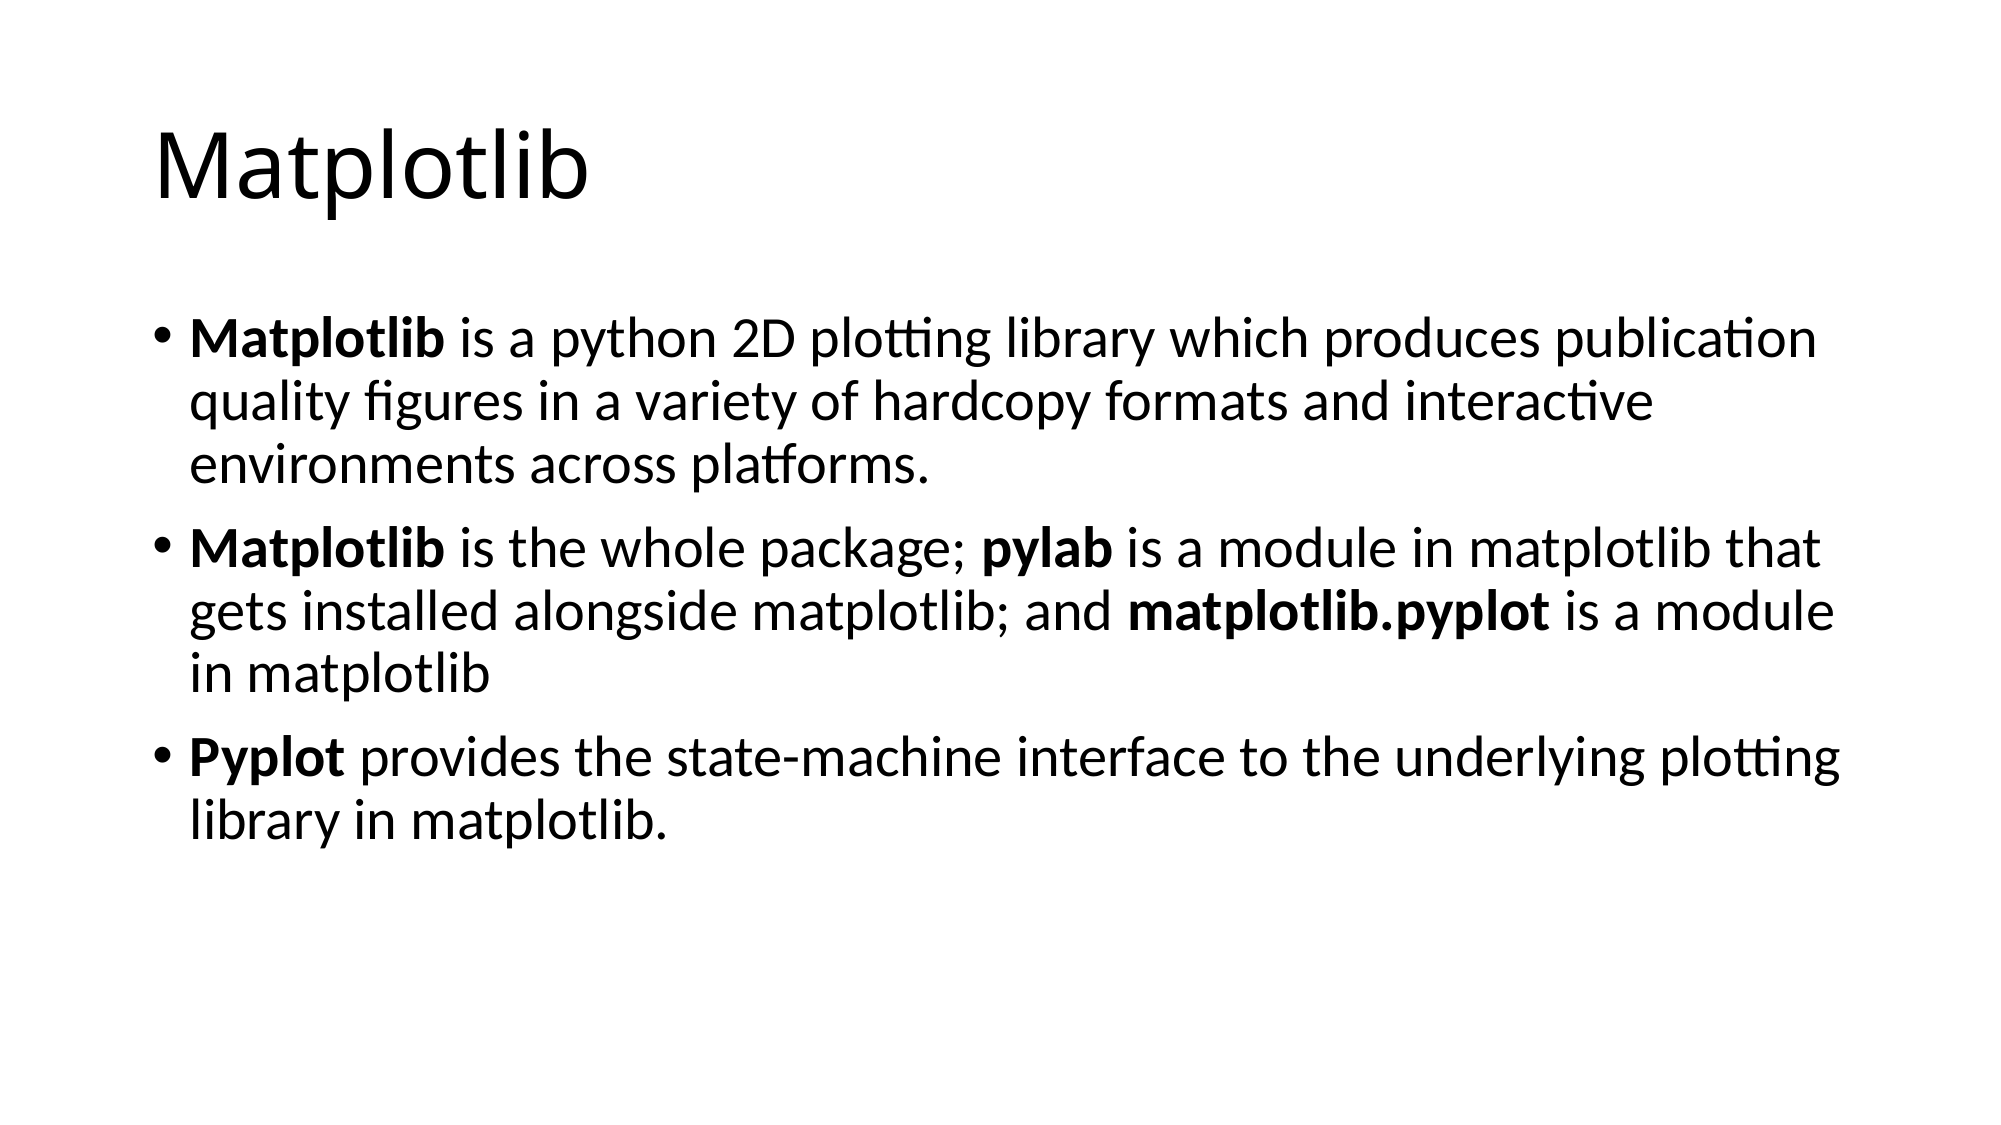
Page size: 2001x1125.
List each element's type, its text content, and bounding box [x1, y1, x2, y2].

list Matplotlib is a python 2D plotting library which produces publication quality figures in a variety of hardcopy formats and interactive environments across platforms. Matplotlib is the whole package; pylab is a module in matplotlib that gets installed alongside matplotlib; and matplotlib.pyplot is a module in matplotlib Pyplot provides the state-machine interface to the underlying plotting library in matplotlib. [137, 299, 1863, 1014]
title Matplotlib [137, 59, 1863, 278]
